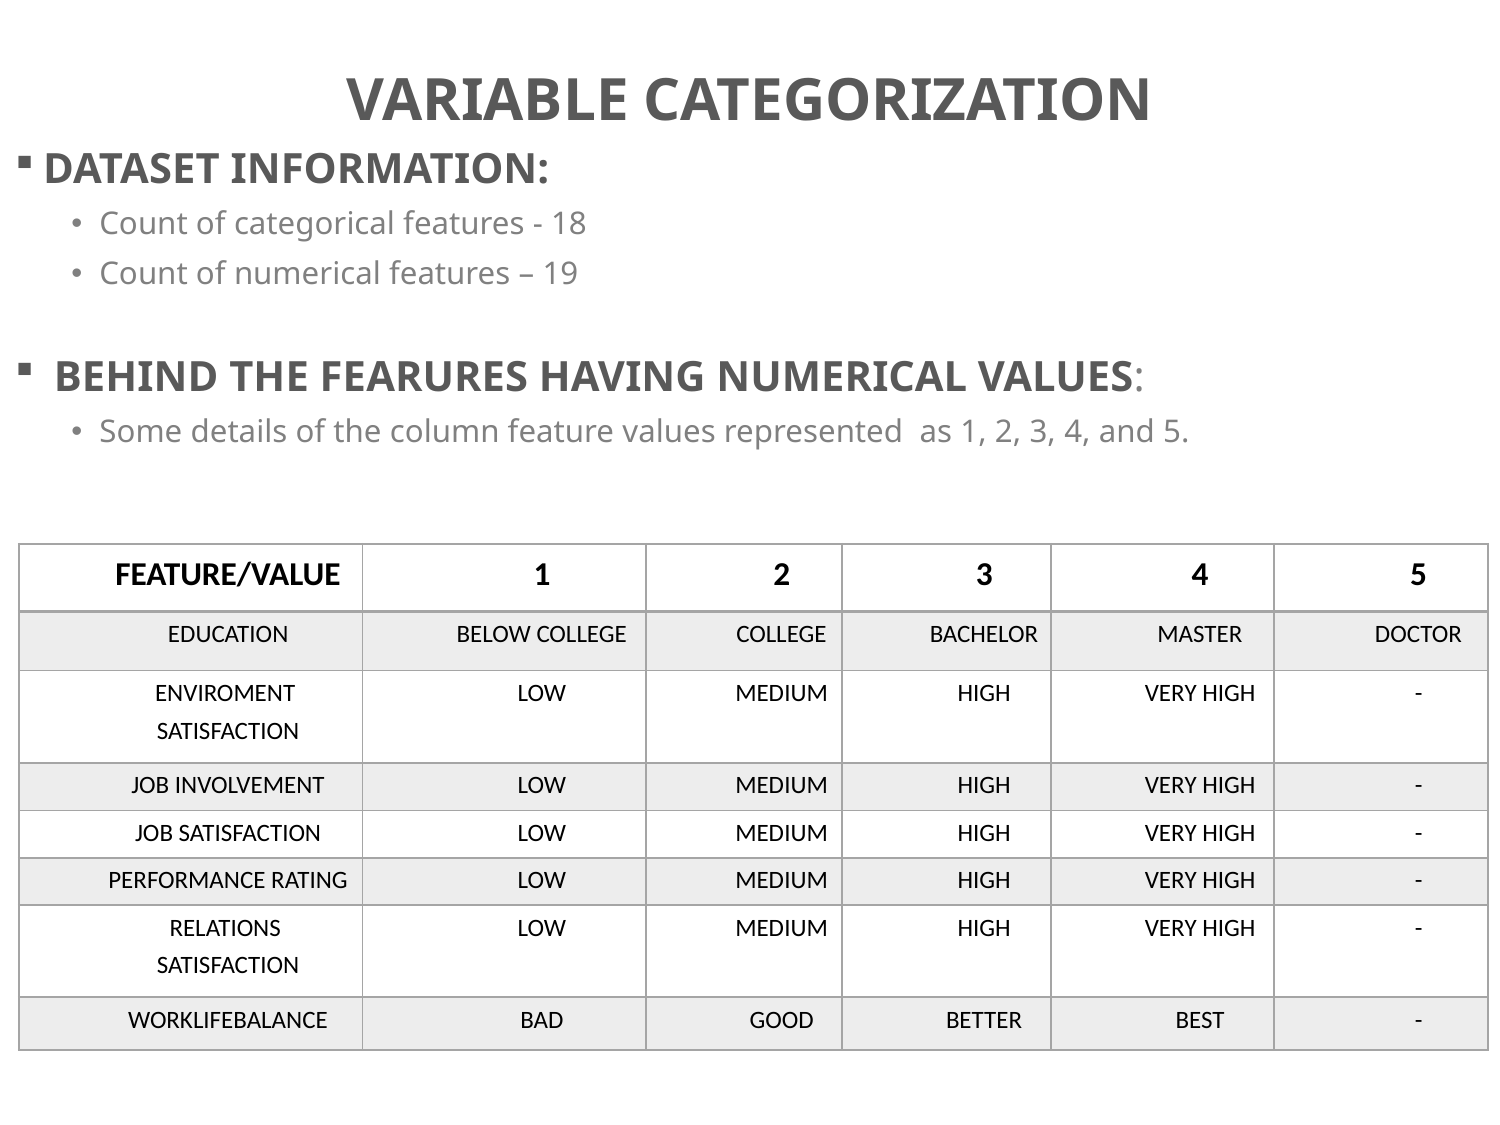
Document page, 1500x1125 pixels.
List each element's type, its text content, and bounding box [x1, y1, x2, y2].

table_cell - [1275, 671, 1487, 762]
table_cell LOW [363, 811, 645, 857]
table_header FEATURE/VALUE [20, 545, 362, 610]
table_cell LOW [363, 859, 645, 904]
table_cell EDUCATION [20, 613, 362, 670]
table_cell PERFORMANCE RATING [20, 859, 362, 904]
table_header 3 [843, 545, 1050, 610]
table_cell ENVIROMENT SATISFACTION [20, 671, 362, 762]
table_cell BACHELOR [843, 613, 1050, 670]
table_cell HIGH [843, 859, 1050, 904]
table_cell VERY HIGH [1052, 906, 1273, 996]
table_header 2 [647, 545, 841, 610]
table_cell VERY HIGH [1052, 859, 1273, 904]
table_header 5 [1275, 545, 1487, 610]
table_cell GOOD [647, 998, 841, 1049]
table_header 1 [363, 545, 645, 610]
table_cell LOW [363, 764, 645, 810]
table_cell LOW [363, 671, 645, 762]
table_cell HIGH [843, 671, 1050, 762]
table_cell VERY HIGH [1052, 764, 1273, 810]
table_cell MEDIUM [647, 671, 841, 762]
table_cell BETTER [843, 998, 1050, 1049]
table_cell MEDIUM [647, 811, 841, 857]
table_cell DOCTOR [1275, 613, 1487, 670]
table_cell - [1275, 998, 1487, 1049]
table_cell MEDIUM [647, 859, 841, 904]
table_cell - [1275, 764, 1487, 810]
table_cell - [1275, 859, 1487, 904]
table_cell - [1275, 811, 1487, 857]
table_header 4 [1052, 545, 1273, 610]
table_cell JOB INVOLVEMENT [20, 764, 362, 810]
table_cell JOB SATISFACTION [20, 811, 362, 857]
table_cell VERY HIGH [1052, 671, 1273, 762]
table_cell - [1275, 906, 1487, 996]
table_cell RELATIONS SATISFACTION [20, 906, 362, 996]
table_cell MASTER [1052, 613, 1273, 670]
table_cell LOW [363, 906, 645, 996]
table_cell MEDIUM [647, 764, 841, 810]
table_cell MEDIUM [647, 906, 841, 996]
list VARIABLE CATEGORIZATION DATASET INFORMATION: Count of categorical features - 18 Count of numerical features – 19 BEHIND THE FEARURES HAVING NUMERICAL VALUES: Some details of the column feature values represented as 1, 2, 3, 4, and 5. [0, 12, 1500, 1050]
table_cell COLLEGE [647, 613, 841, 670]
table_cell HIGH [843, 764, 1050, 810]
table_cell WORKLIFEBALANCE [20, 998, 362, 1049]
table_cell BEST [1052, 998, 1273, 1049]
table_cell HIGH [843, 811, 1050, 857]
table_cell BAD [363, 998, 645, 1049]
table_cell BELOW COLLEGE [363, 613, 645, 670]
table_cell VERY HIGH [1052, 811, 1273, 857]
table_cell HIGH [843, 906, 1050, 996]
